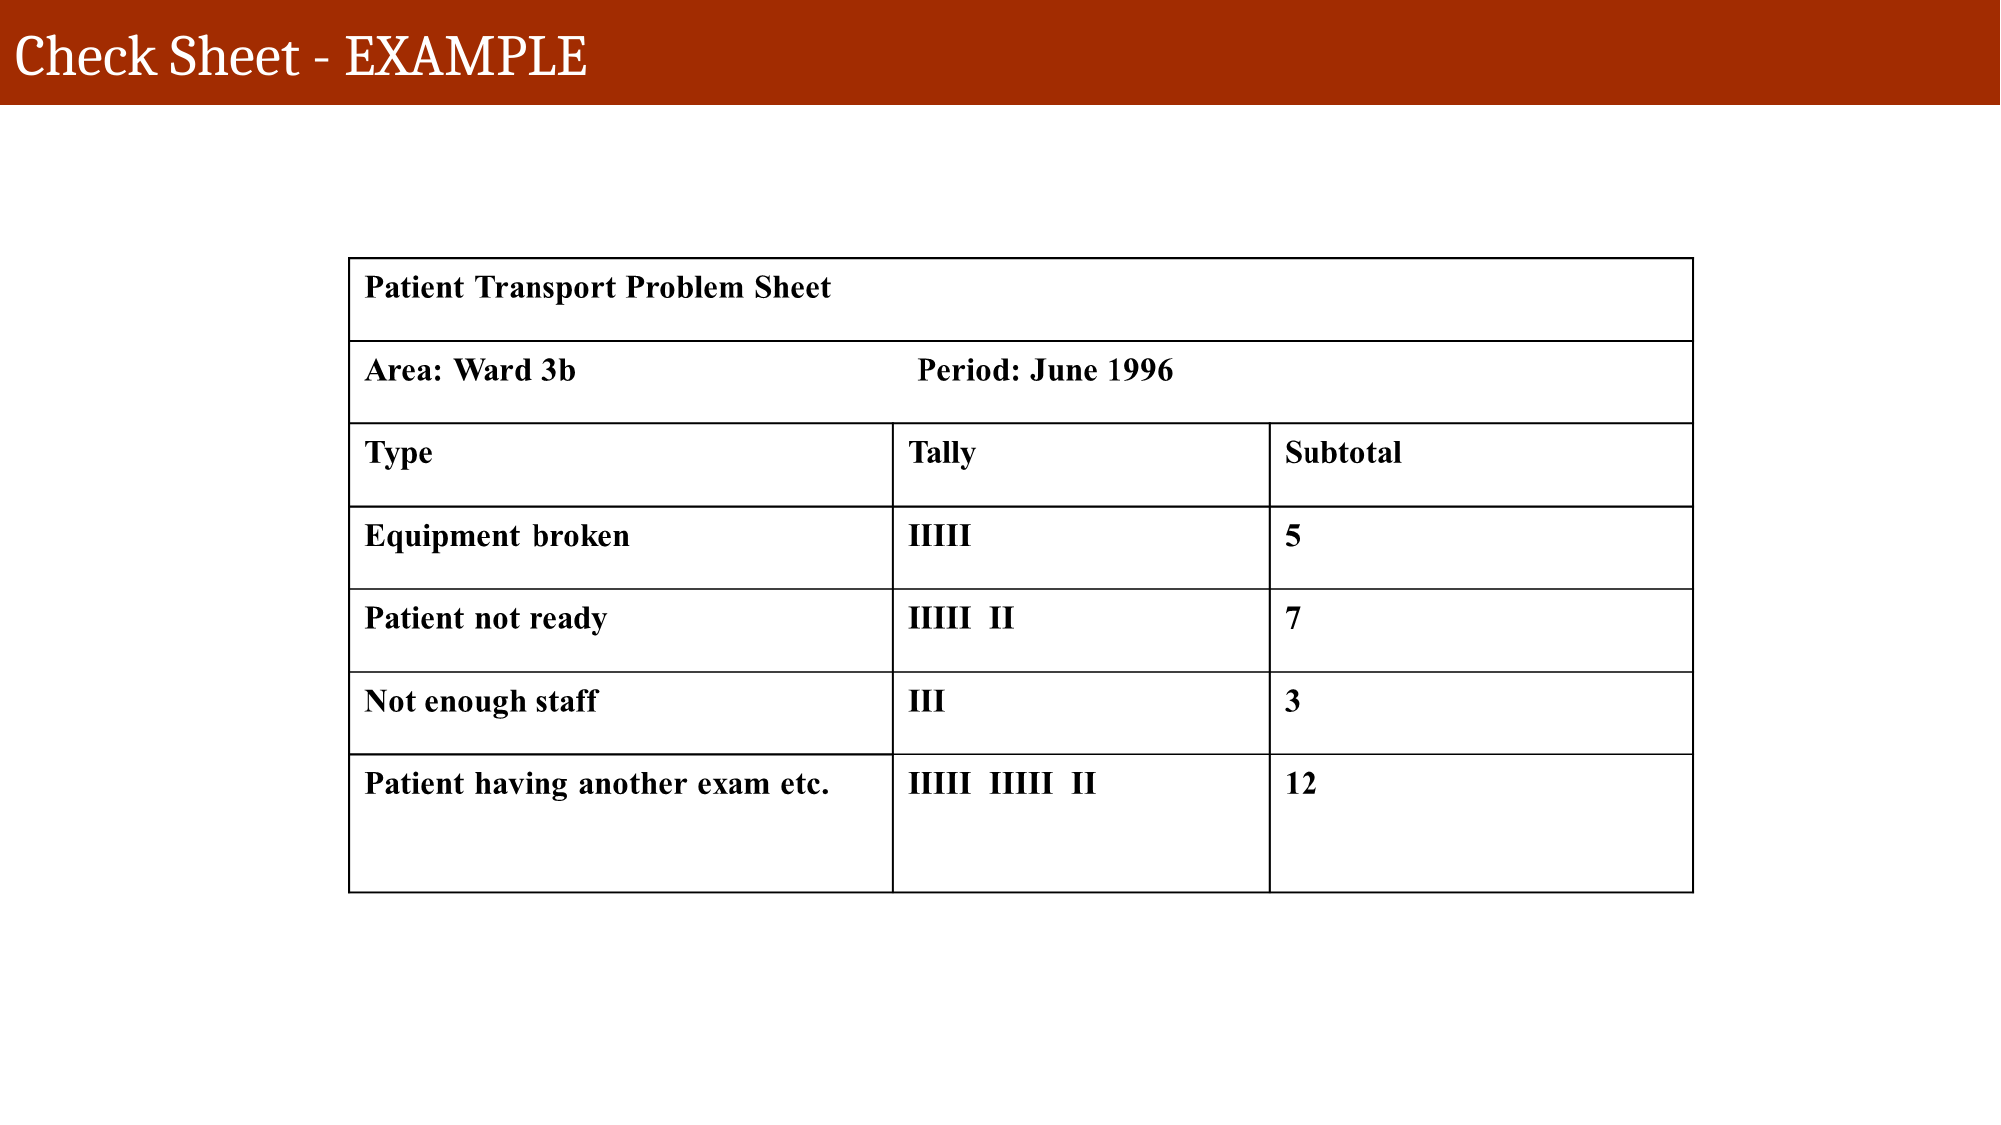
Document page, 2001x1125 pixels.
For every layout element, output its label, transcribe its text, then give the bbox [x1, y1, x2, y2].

picture [344, 255, 1695, 894]
title Check Sheet - EXAMPLE [0, 0, 2000, 105]
